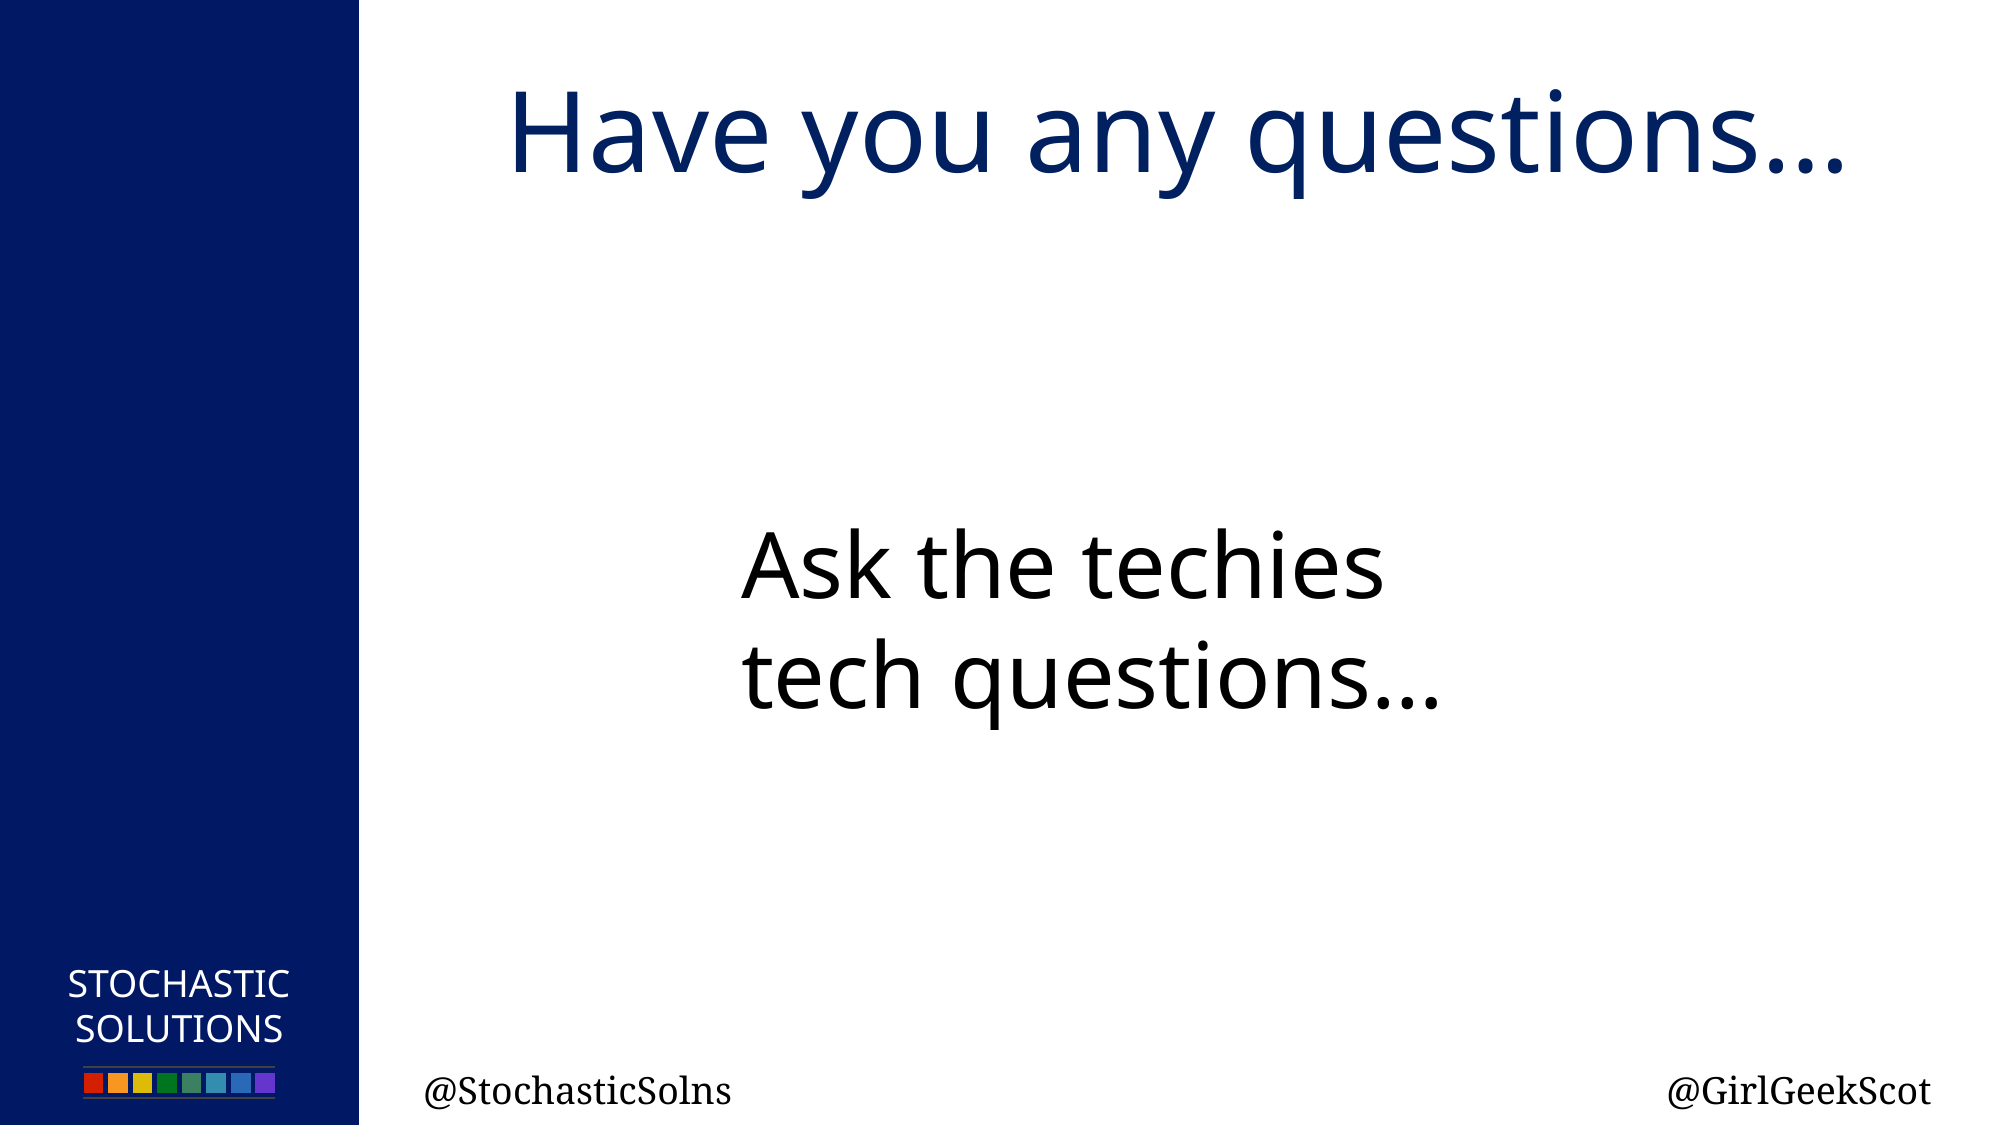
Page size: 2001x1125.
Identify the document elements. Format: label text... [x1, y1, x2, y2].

text_box Have you any questions… [357, 53, 2000, 203]
text_box Ask the techies tech questions… [726, 499, 1521, 734]
